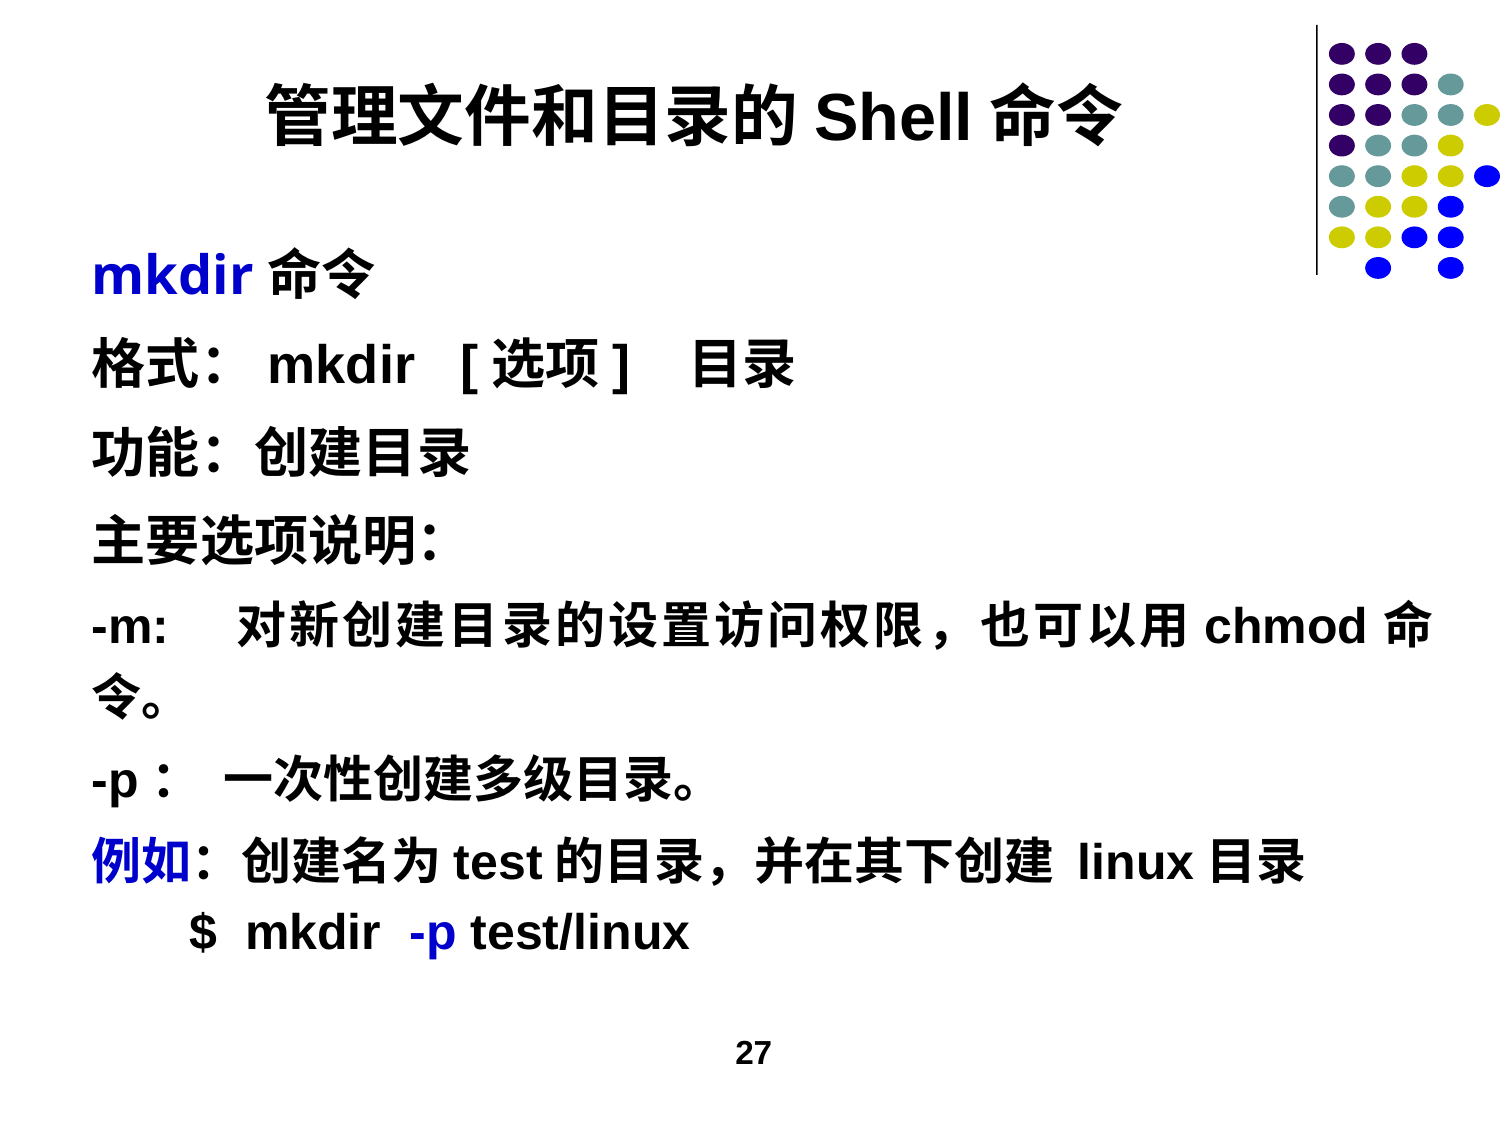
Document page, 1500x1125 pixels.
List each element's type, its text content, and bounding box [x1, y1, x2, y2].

slide_number 27 [578, 1023, 930, 1099]
list mkdir命令 格式：mkdir [选项] 目录 功能：创建目录 主要选项说明： -m: 对新创建目录的设置访问权限，也可以用chmod命令。 -p： 一次性创建多级目录。 例如：创建名为test的目录，并在其下创建 linux目录 $ mkdir -p test/linux [76, 219, 1449, 1000]
title 管理文件和目录的Shell命令 [74, 19, 1313, 162]
